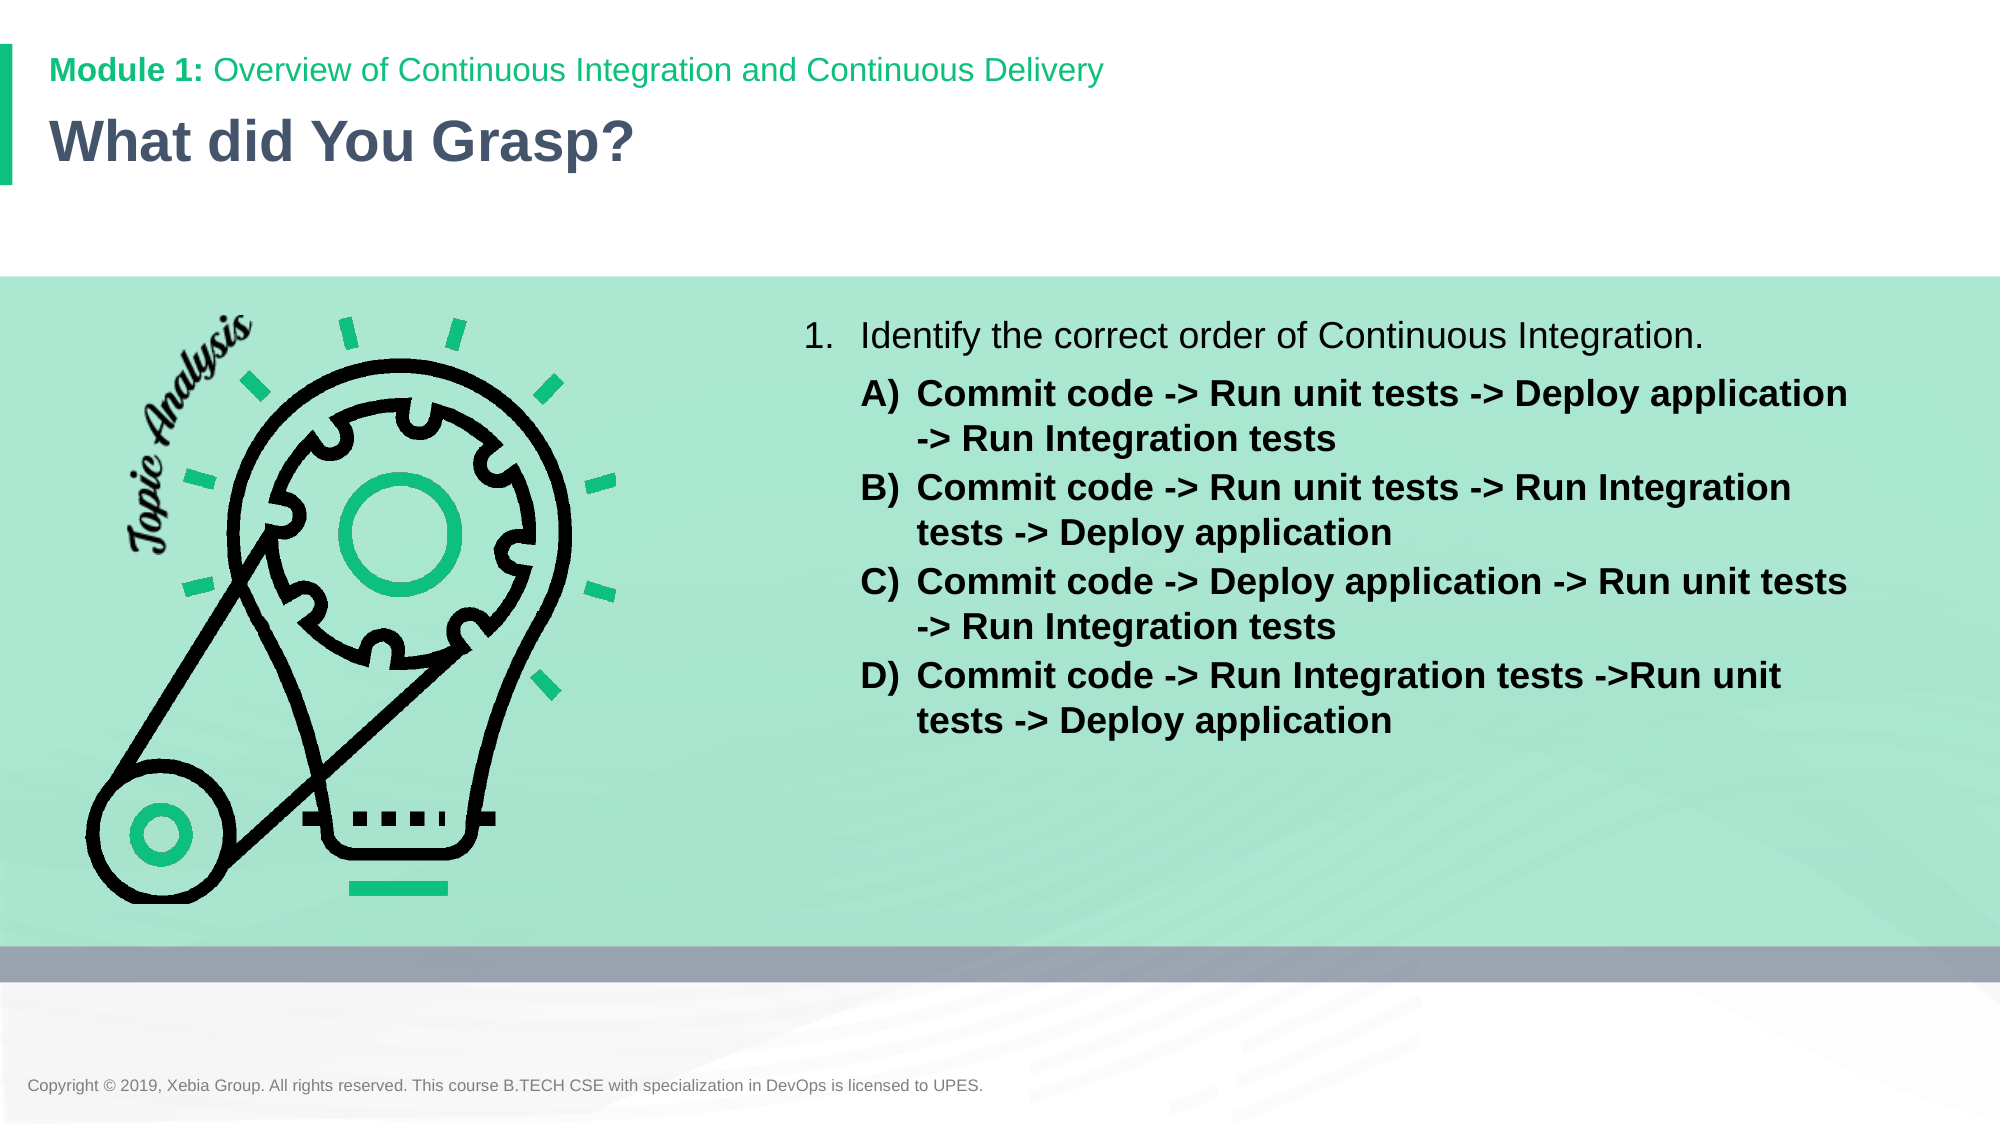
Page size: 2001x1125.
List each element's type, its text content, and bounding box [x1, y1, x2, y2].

picture [85, 315, 616, 904]
title What did You Grasp? [34, 103, 1887, 185]
picture [0, 0, 2000, 276]
picture [0, 983, 2000, 1125]
list 1. Identify the correct order of Continuous Integration. Commit code -> Run unit tests -> Deploy application -> Run Integration tests Commit code -> Run unit tests -> Run Integration tests -> Deploy application Commit code -> Deploy application -> Run unit tests -> Run Integration tests Commit code -> Run Integration tests ->Run unit tests -> Deploy application [788, 303, 1887, 919]
